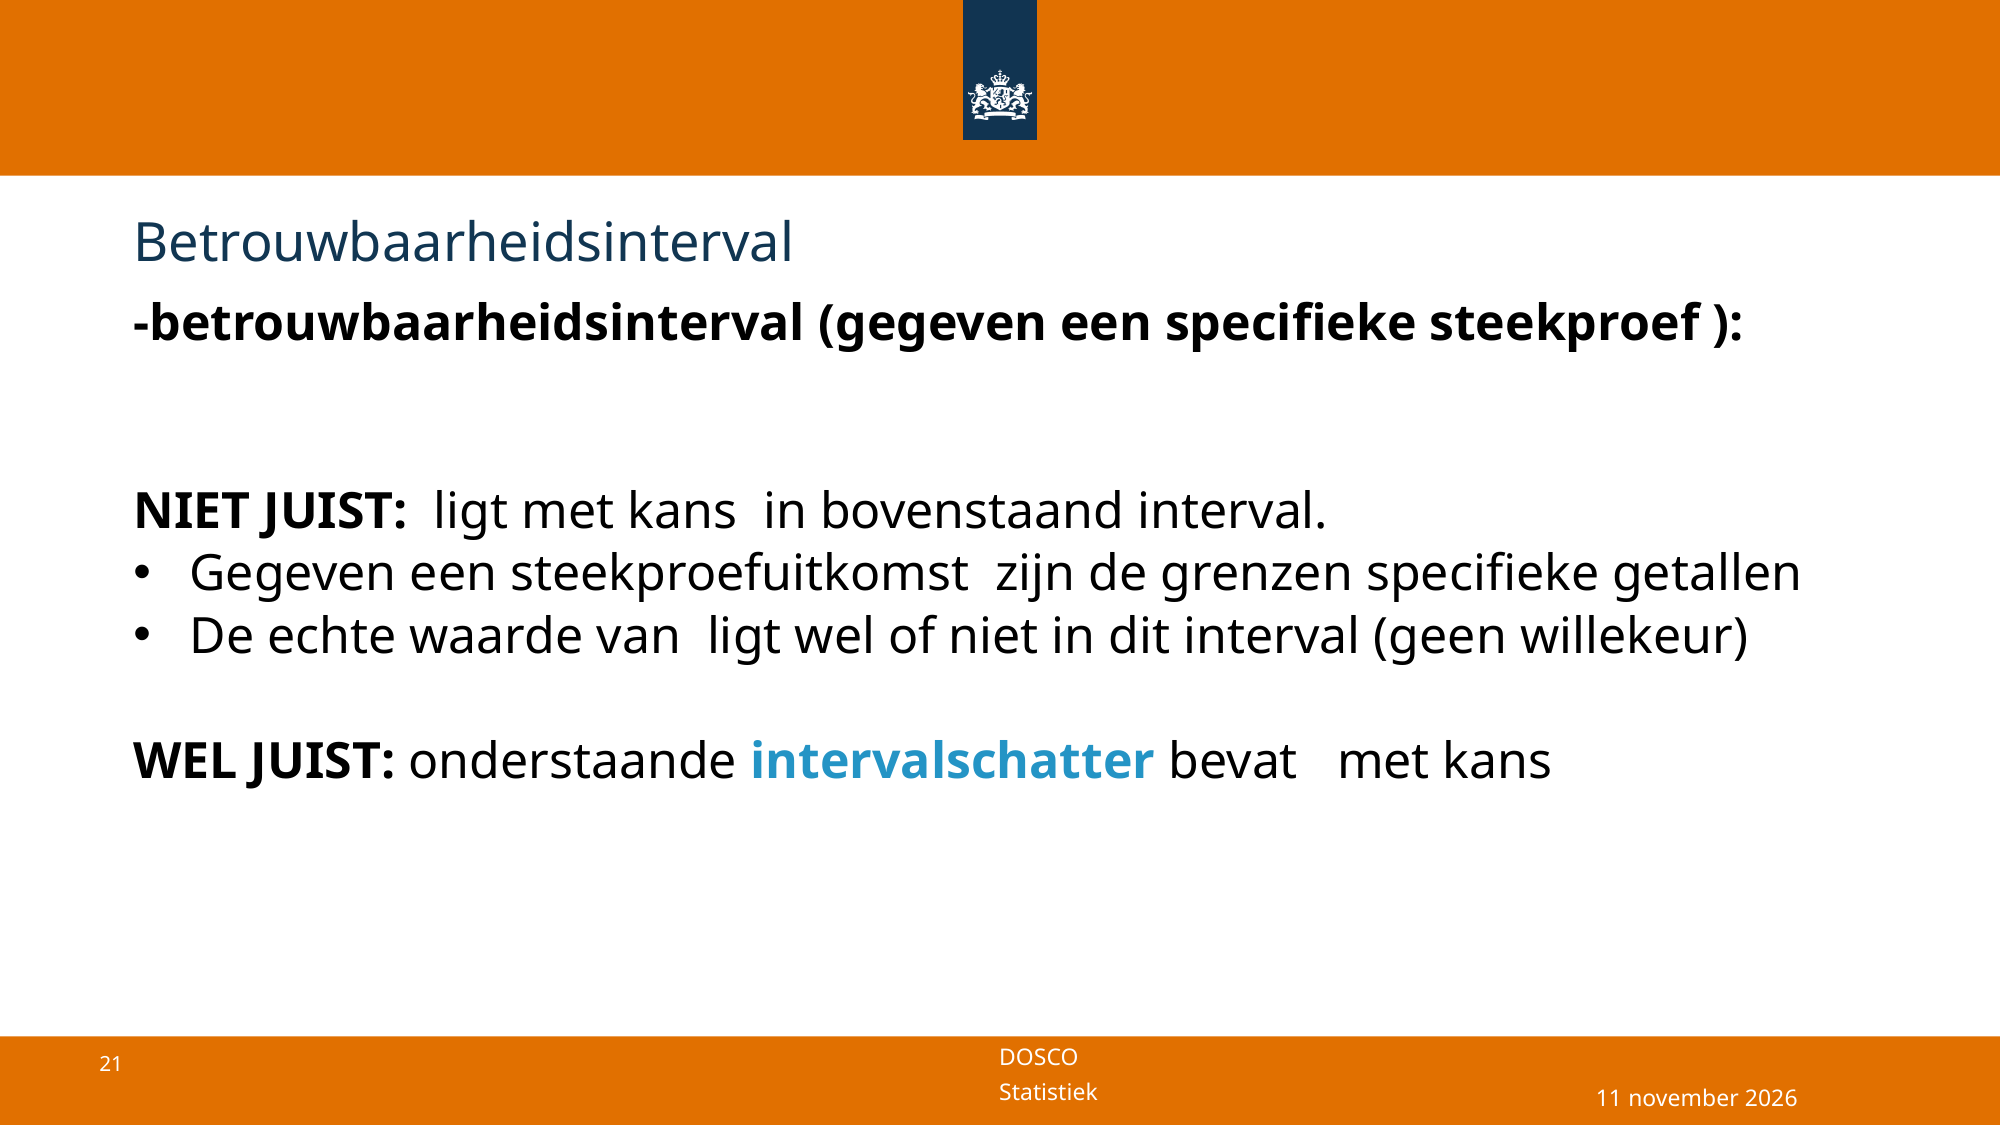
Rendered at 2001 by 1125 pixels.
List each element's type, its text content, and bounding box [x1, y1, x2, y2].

picture [963, 0, 1037, 140]
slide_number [1580, 1069, 1946, 1125]
title Betrouwbaarheidsinterval [133, 207, 1834, 273]
